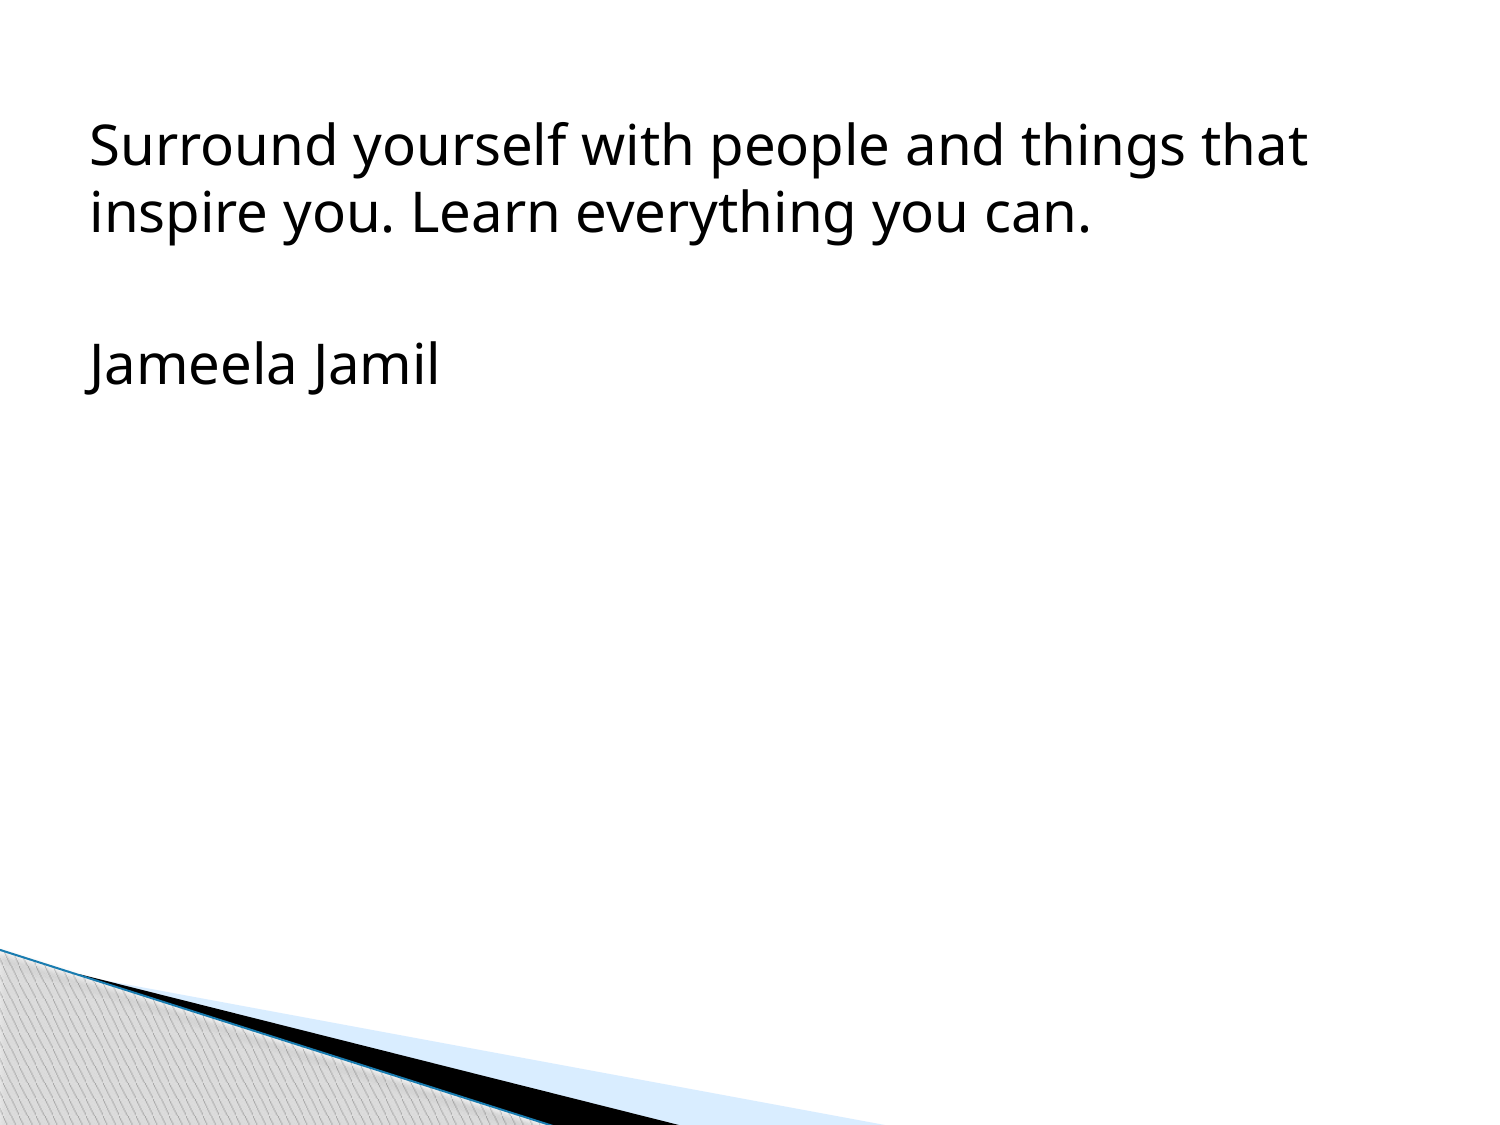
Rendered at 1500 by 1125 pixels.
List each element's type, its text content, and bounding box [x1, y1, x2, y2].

list Surround yourself with people and things that inspire you. Learn everything you can. Jameela Jamil [75, 101, 1425, 1005]
